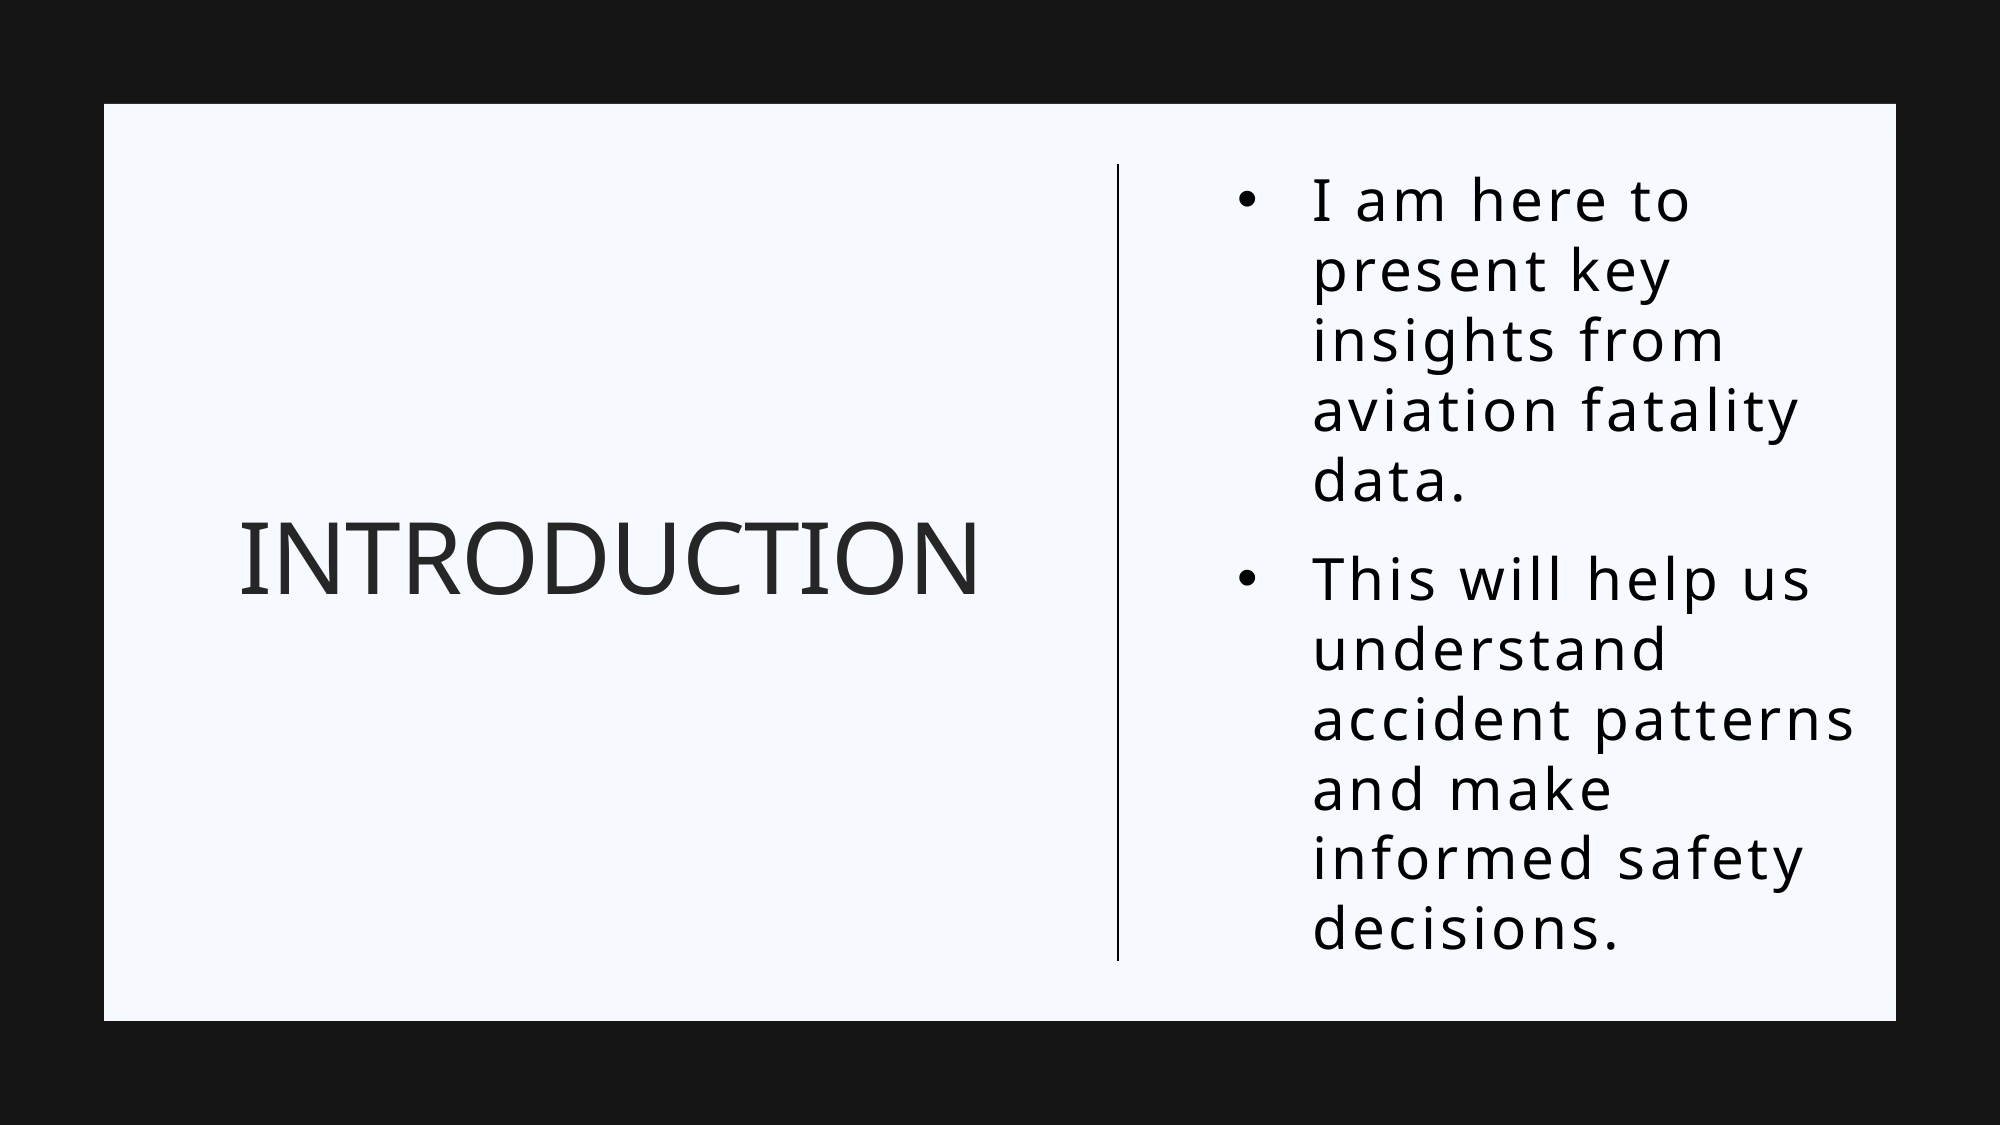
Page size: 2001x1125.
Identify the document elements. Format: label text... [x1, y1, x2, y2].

title INTRODUCTION [104, 514, 1000, 611]
list I am here to present key insights from aviation fatality data. This will help us understand accident patterns and make informed safety decisions. [1237, 136, 1896, 989]
